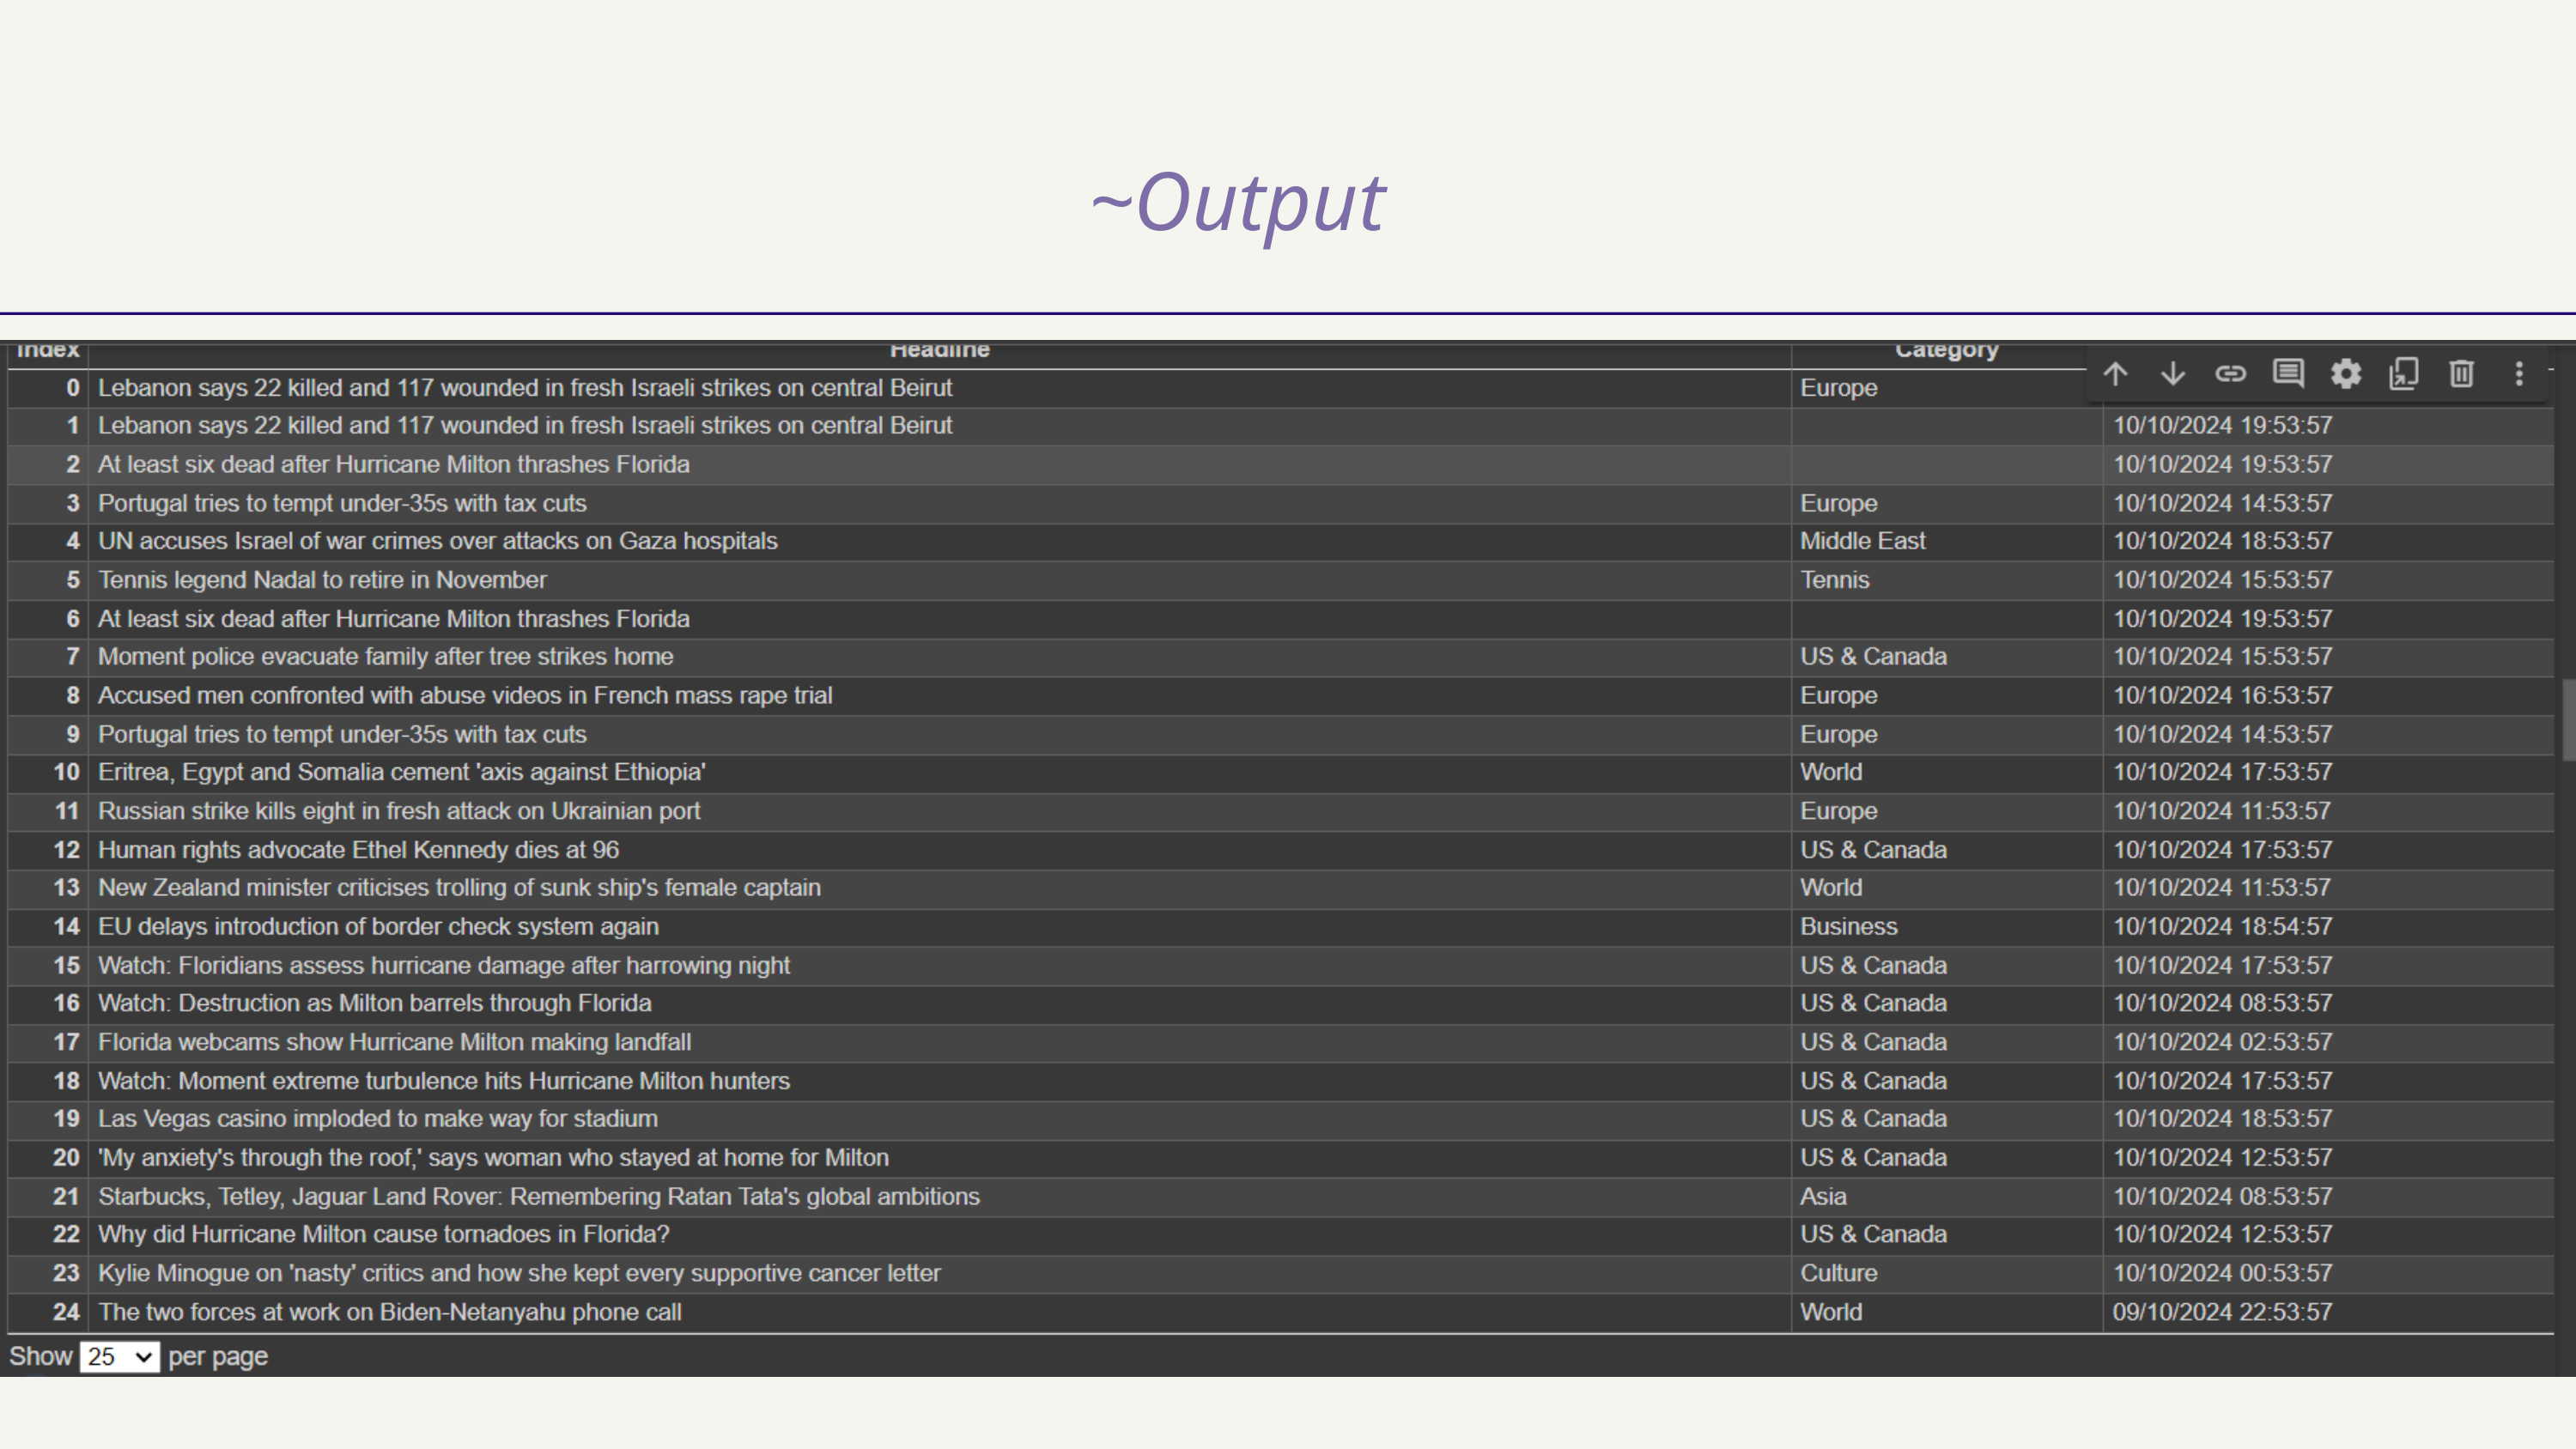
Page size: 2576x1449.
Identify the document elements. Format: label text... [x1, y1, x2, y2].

text_box ~Output [1081, 134, 1392, 247]
text_box [0, 340, 2576, 1377]
